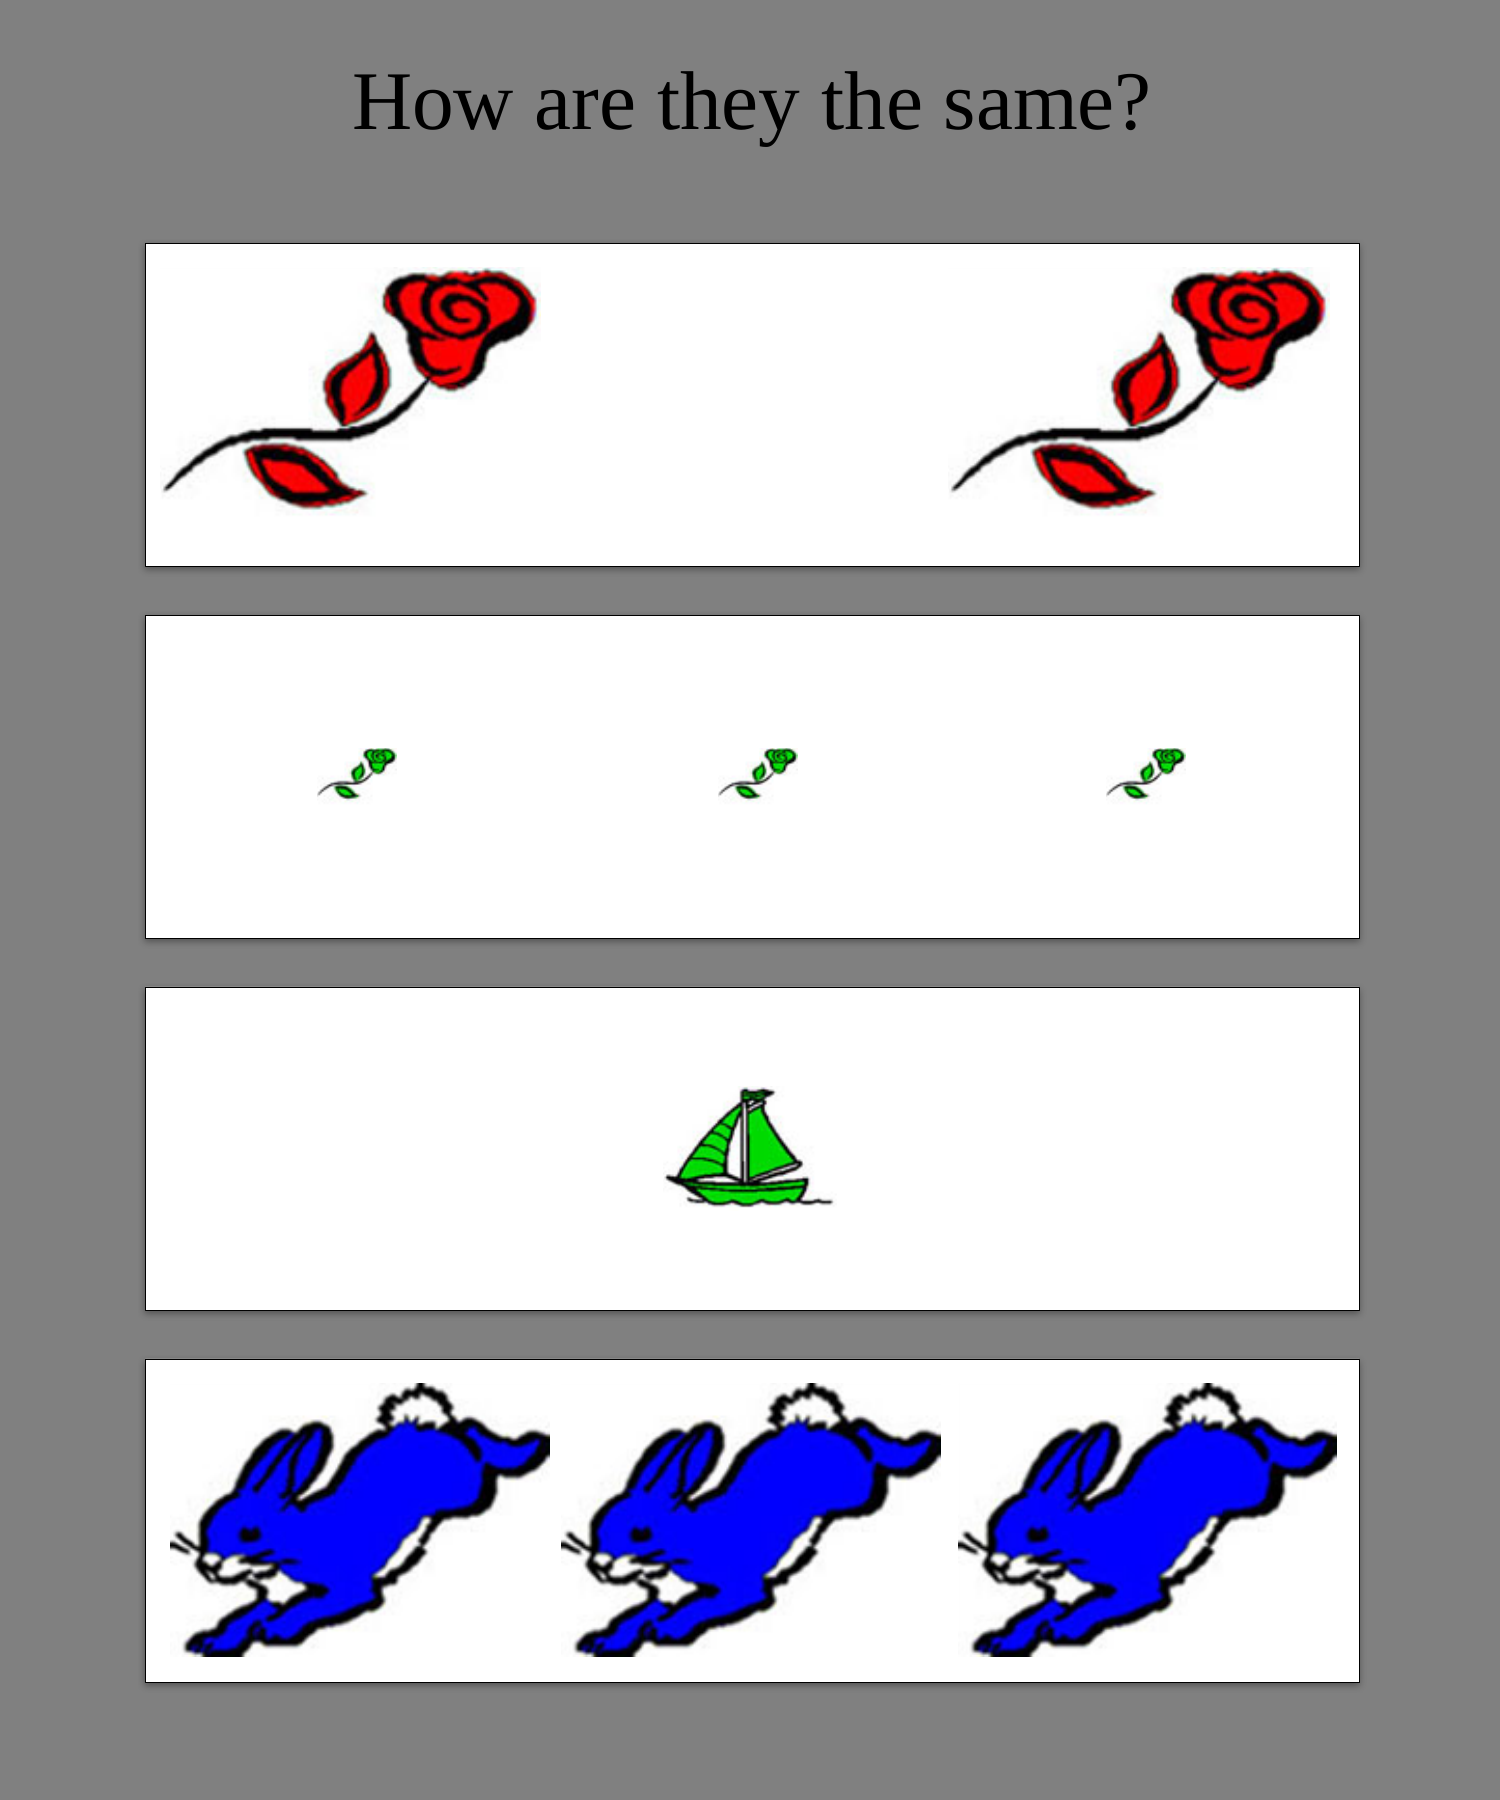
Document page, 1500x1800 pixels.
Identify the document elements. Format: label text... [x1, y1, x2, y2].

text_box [145, 1358, 1360, 1683]
picture [0, 0, 1500, 1800]
text_box How are they the same? [170, 39, 1335, 155]
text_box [145, 614, 1360, 939]
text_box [145, 242, 1360, 567]
text_box [145, 986, 1360, 1311]
